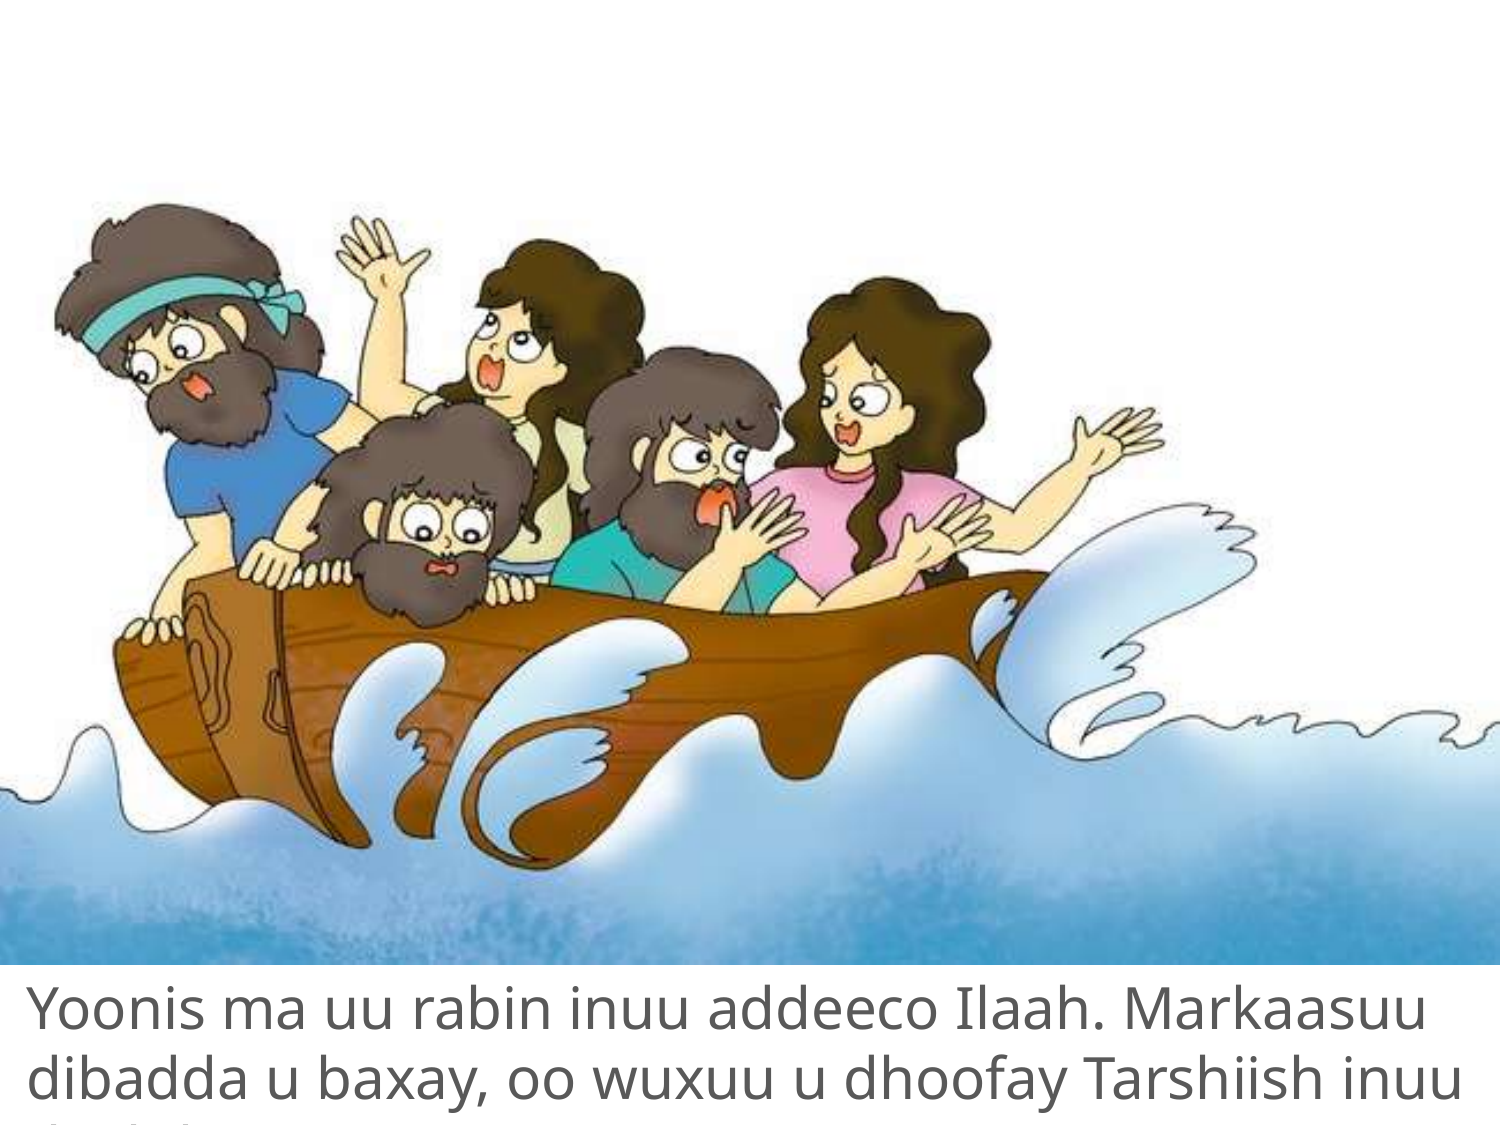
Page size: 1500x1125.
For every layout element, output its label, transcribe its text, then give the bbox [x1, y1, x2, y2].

picture [0, 0, 1500, 965]
text_box Yoonis ma uu rabin inuu addeeco Ilaah. Markaasuu dibadda u baxay, oo wuxuu u dhoofay Tarshiish inuu Ilaah ka cararo. [11, 973, 1483, 1125]
